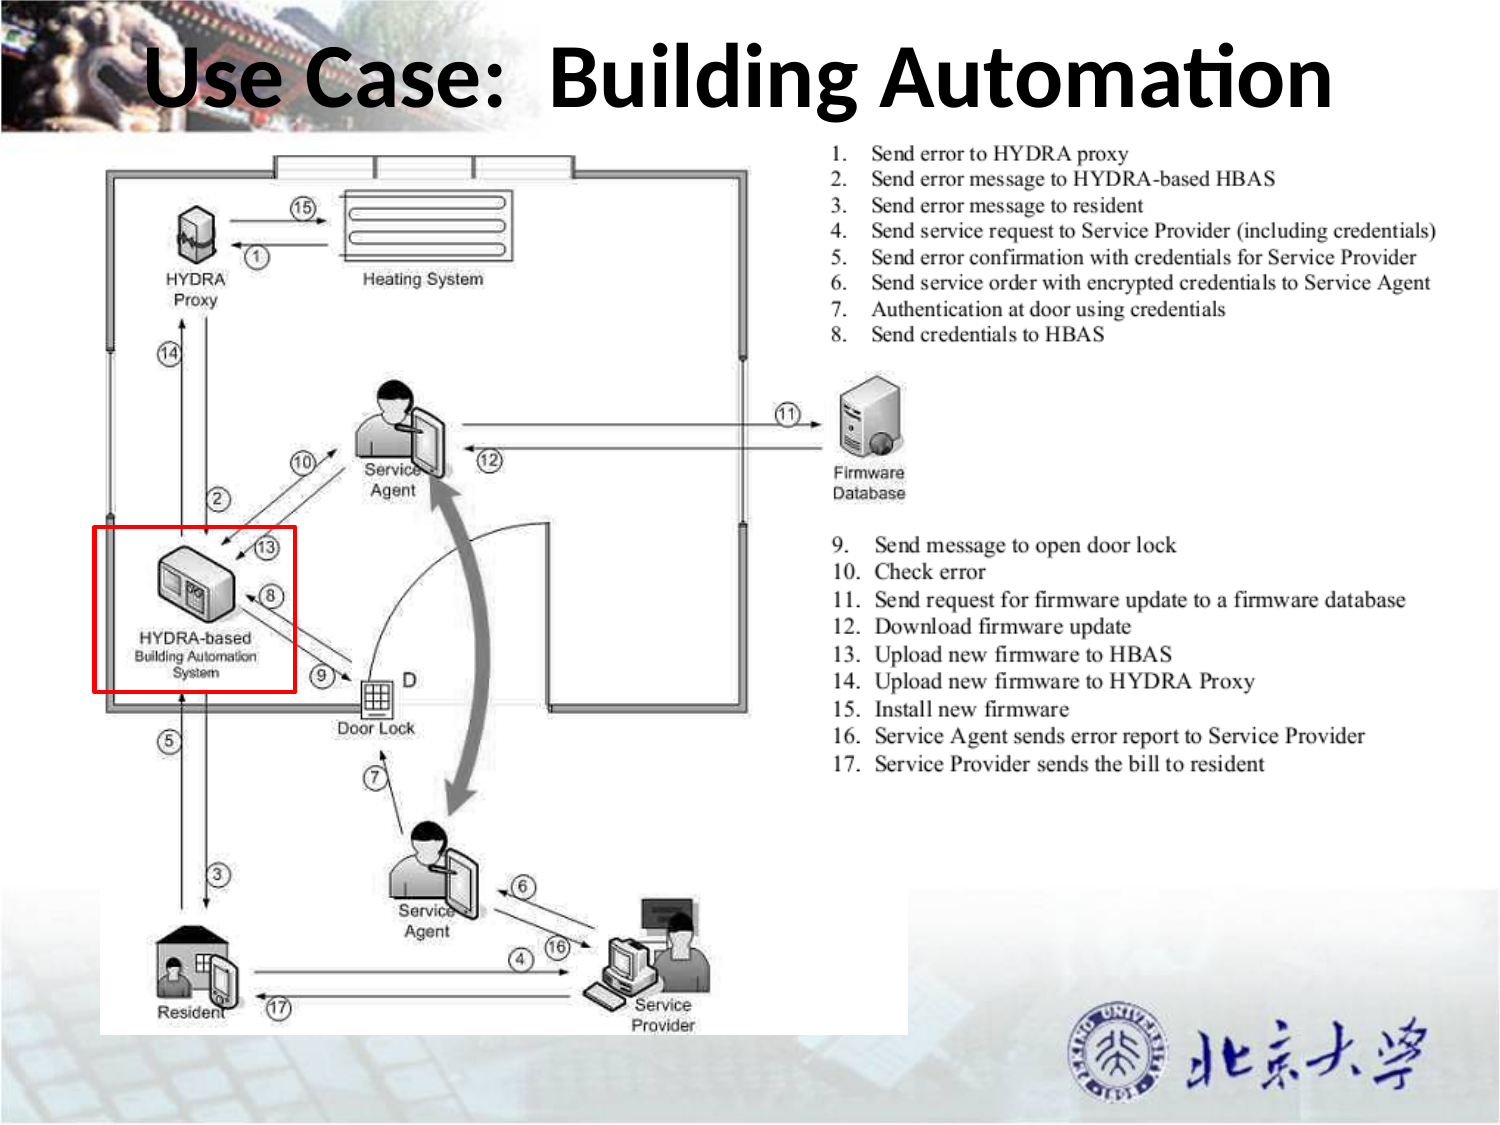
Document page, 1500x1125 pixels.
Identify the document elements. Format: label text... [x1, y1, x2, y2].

title Use Case: Building Automation [75, 0, 1425, 172]
picture [0, 0, 1500, 1125]
